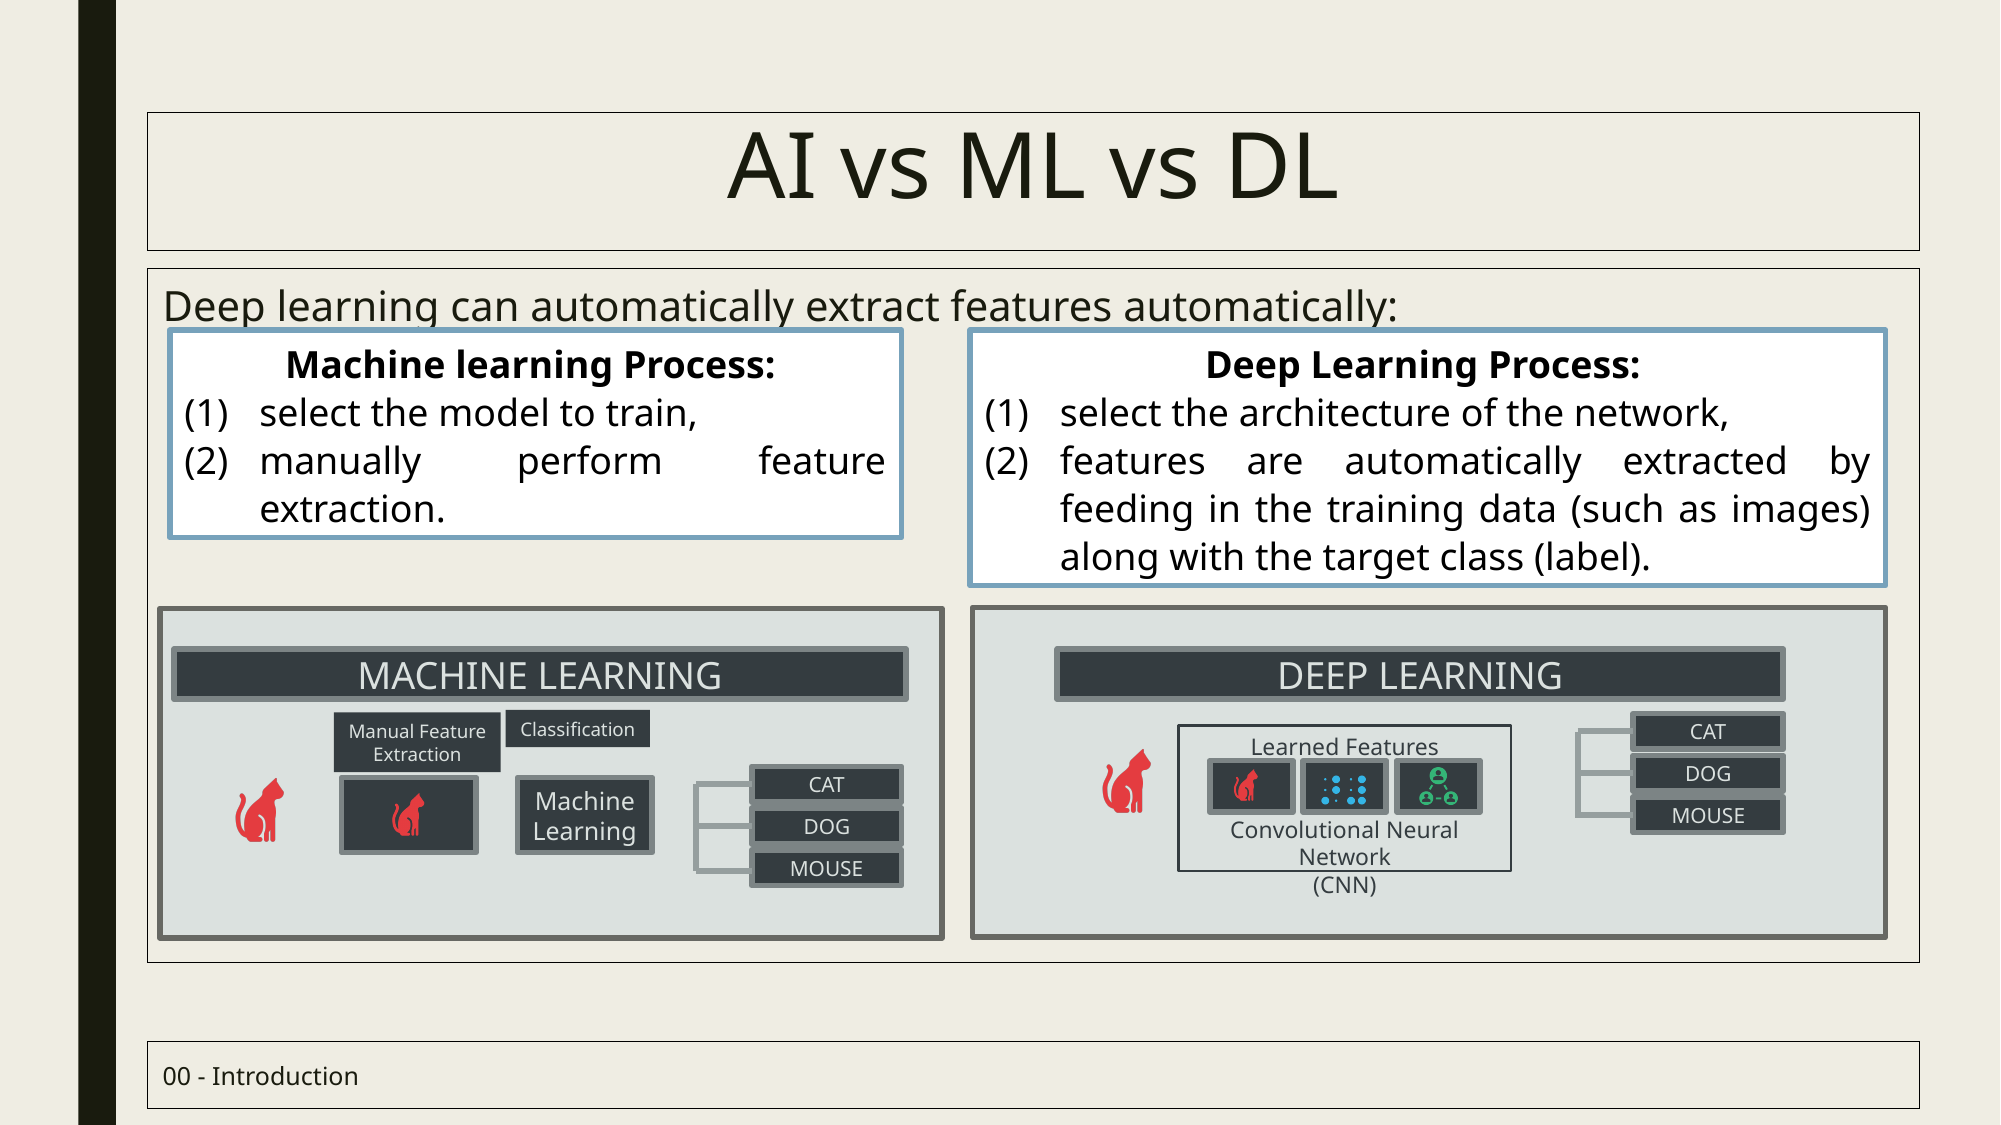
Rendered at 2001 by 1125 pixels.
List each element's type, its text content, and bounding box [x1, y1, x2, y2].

picture [1411, 759, 1466, 813]
text_box [157, 606, 945, 941]
picture [1089, 743, 1165, 819]
text_box Deep Learning Process: select the architecture of the network, features are automatically extracted by feeding in the training data (such as images) along with the target class (label). [967, 327, 1888, 588]
picture [222, 772, 298, 848]
title AI vs ML vs DL [147, 112, 1920, 251]
list Deep learning can automatically extract features automatically: [147, 268, 1920, 963]
text_box [970, 605, 1888, 940]
picture [1227, 766, 1265, 805]
footer 00 - Introduction [147, 1041, 1920, 1109]
picture [1311, 757, 1376, 822]
text_box Machine learning Process: select the model to train, manually perform feature extraction. [167, 327, 904, 540]
picture [383, 789, 434, 840]
